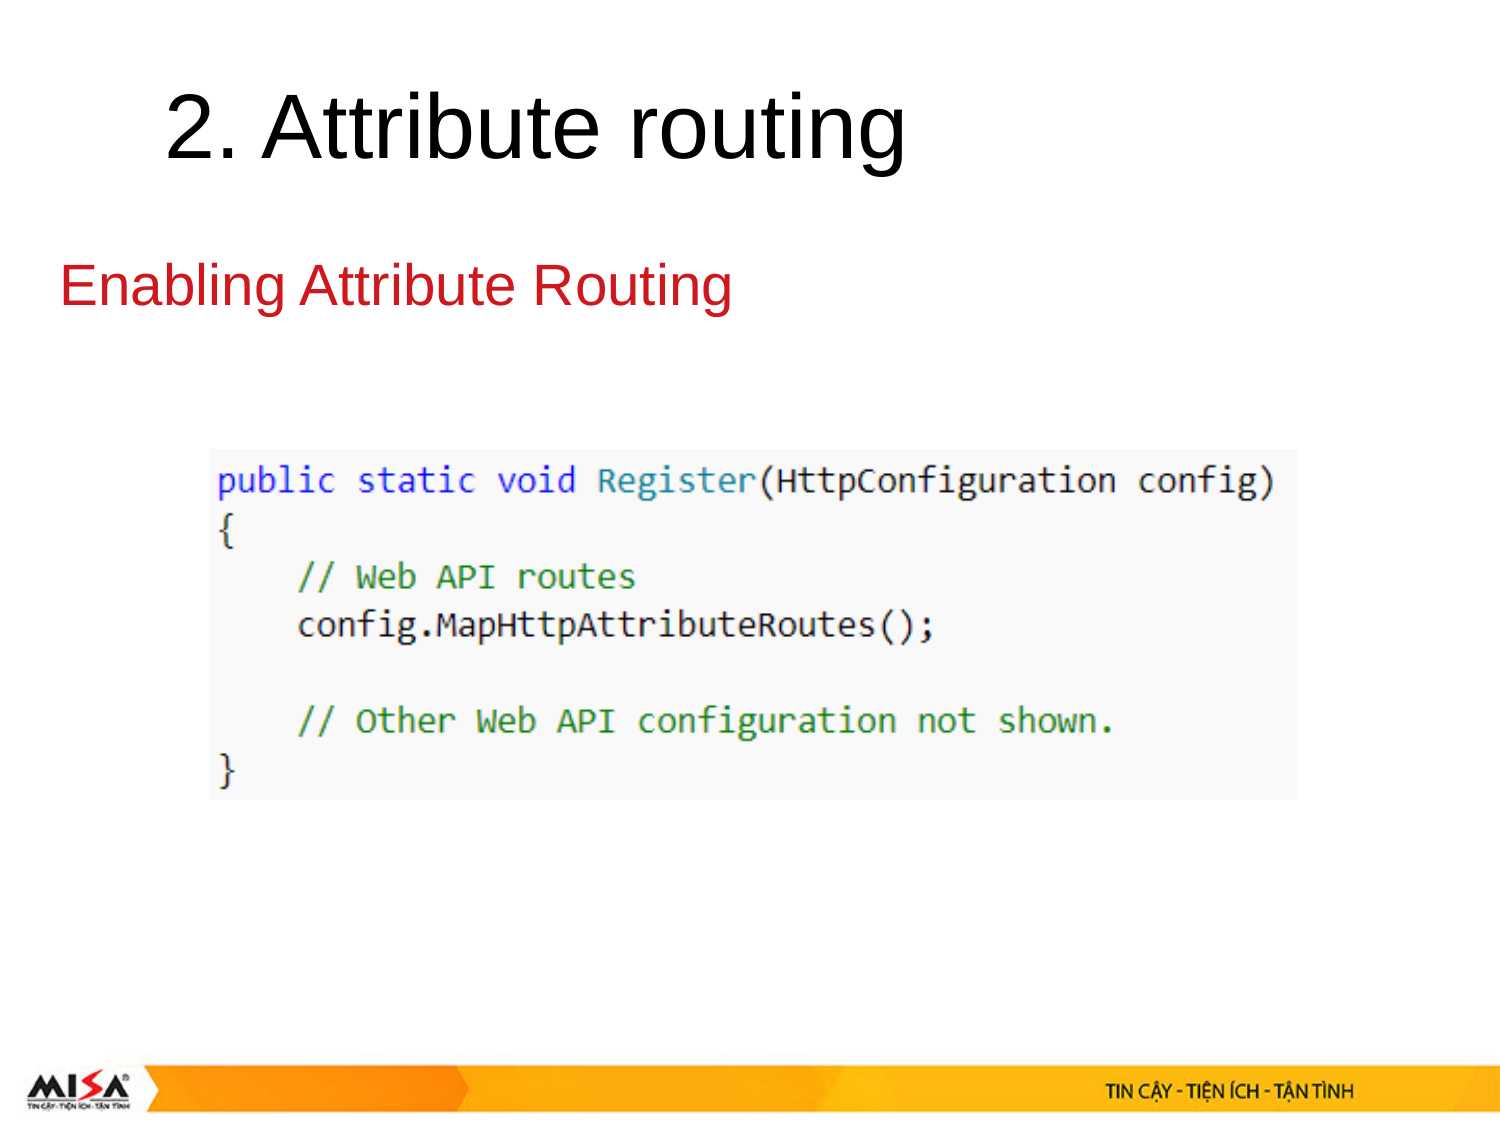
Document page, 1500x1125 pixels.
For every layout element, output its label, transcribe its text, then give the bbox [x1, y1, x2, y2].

text_box 2. Attribute routing [149, 60, 1425, 280]
picture [0, 0, 1500, 1125]
text_box Enabling Attribute Routing [44, 239, 870, 330]
